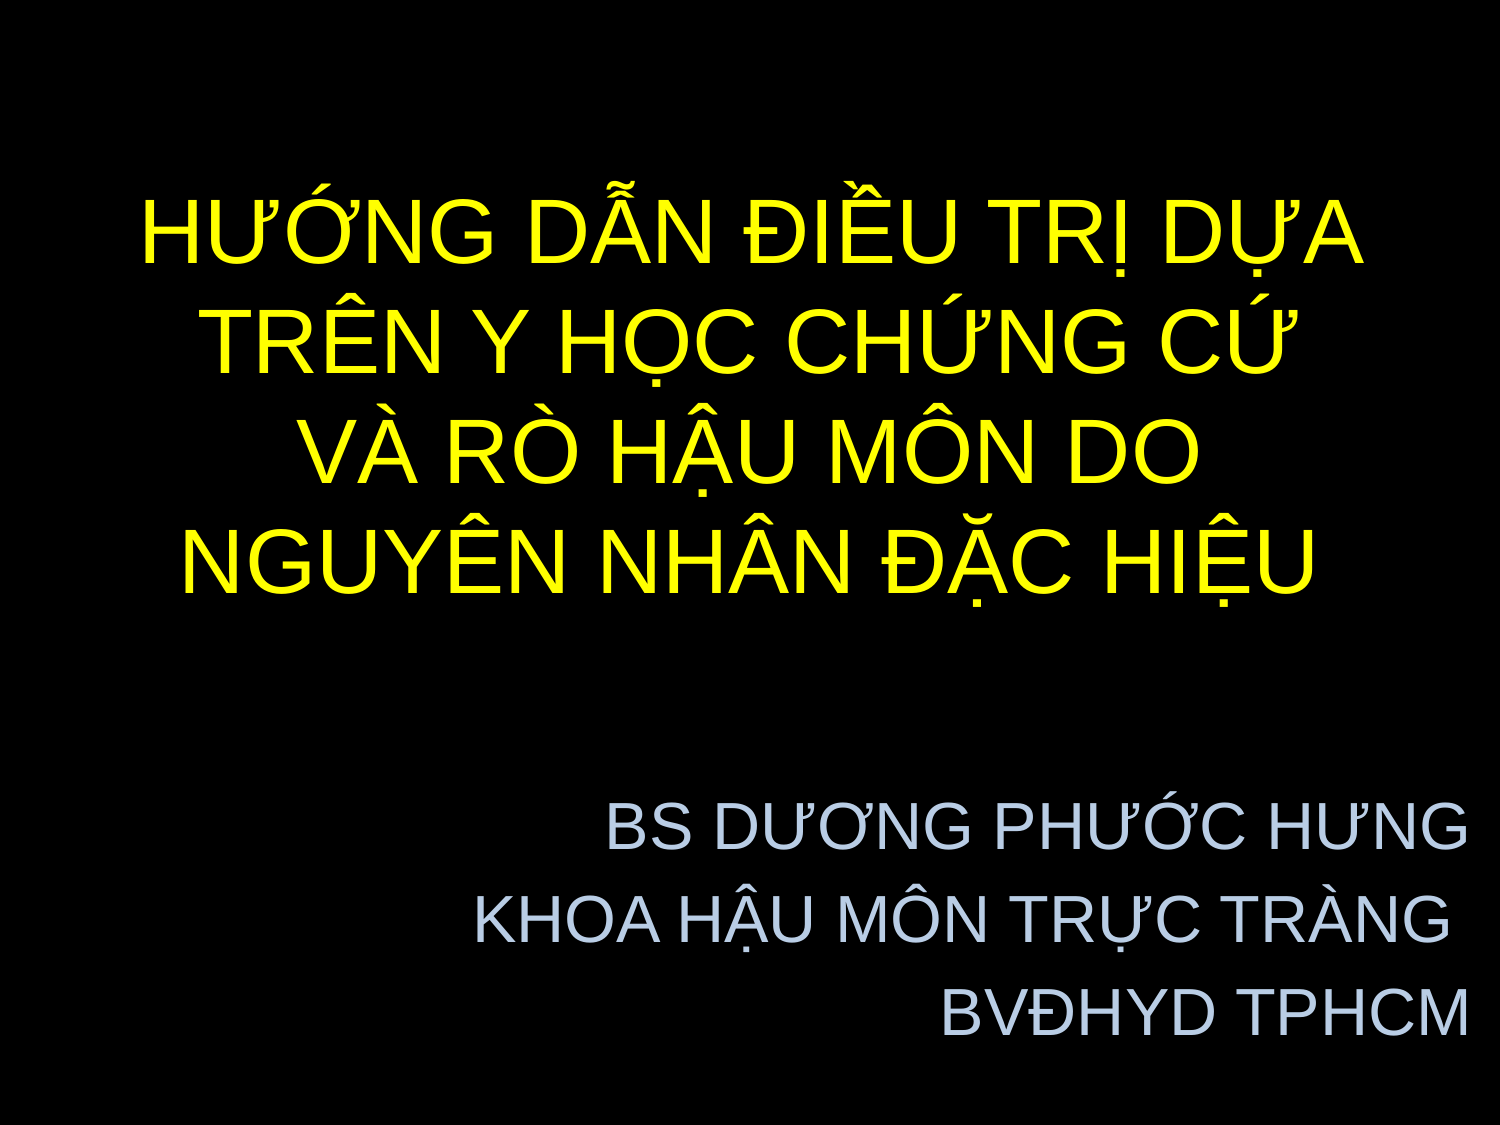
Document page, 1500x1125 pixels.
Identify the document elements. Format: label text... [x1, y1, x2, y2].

subtitle BS DƯƠNG PHƯỚC HƯNG KHOA HẬU MÔN TRỰC TRÀNG BVĐHYD TPHCM [437, 774, 1488, 1063]
title HƯỚNG DẪN ĐIỀU TRỊ DỰA TRÊN Y HỌC CHỨNG CỨ VÀ RÒ HẬU MÔN DO NGUYÊN NHÂN ĐẶC HIỆU [112, 134, 1388, 650]
